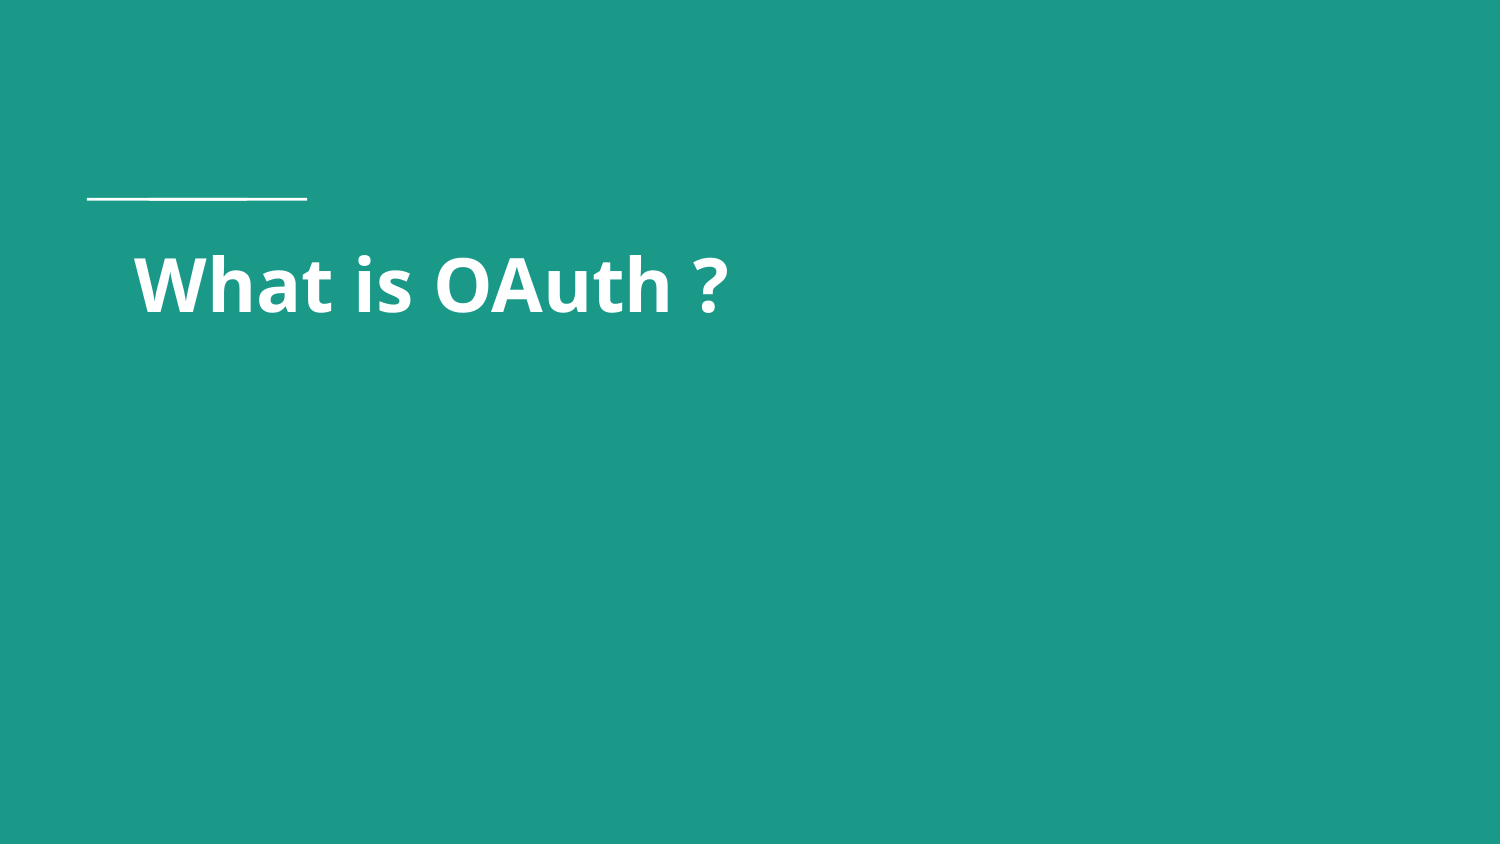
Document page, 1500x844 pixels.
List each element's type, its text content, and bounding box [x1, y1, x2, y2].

title What is OAuth ? [119, 216, 1381, 466]
